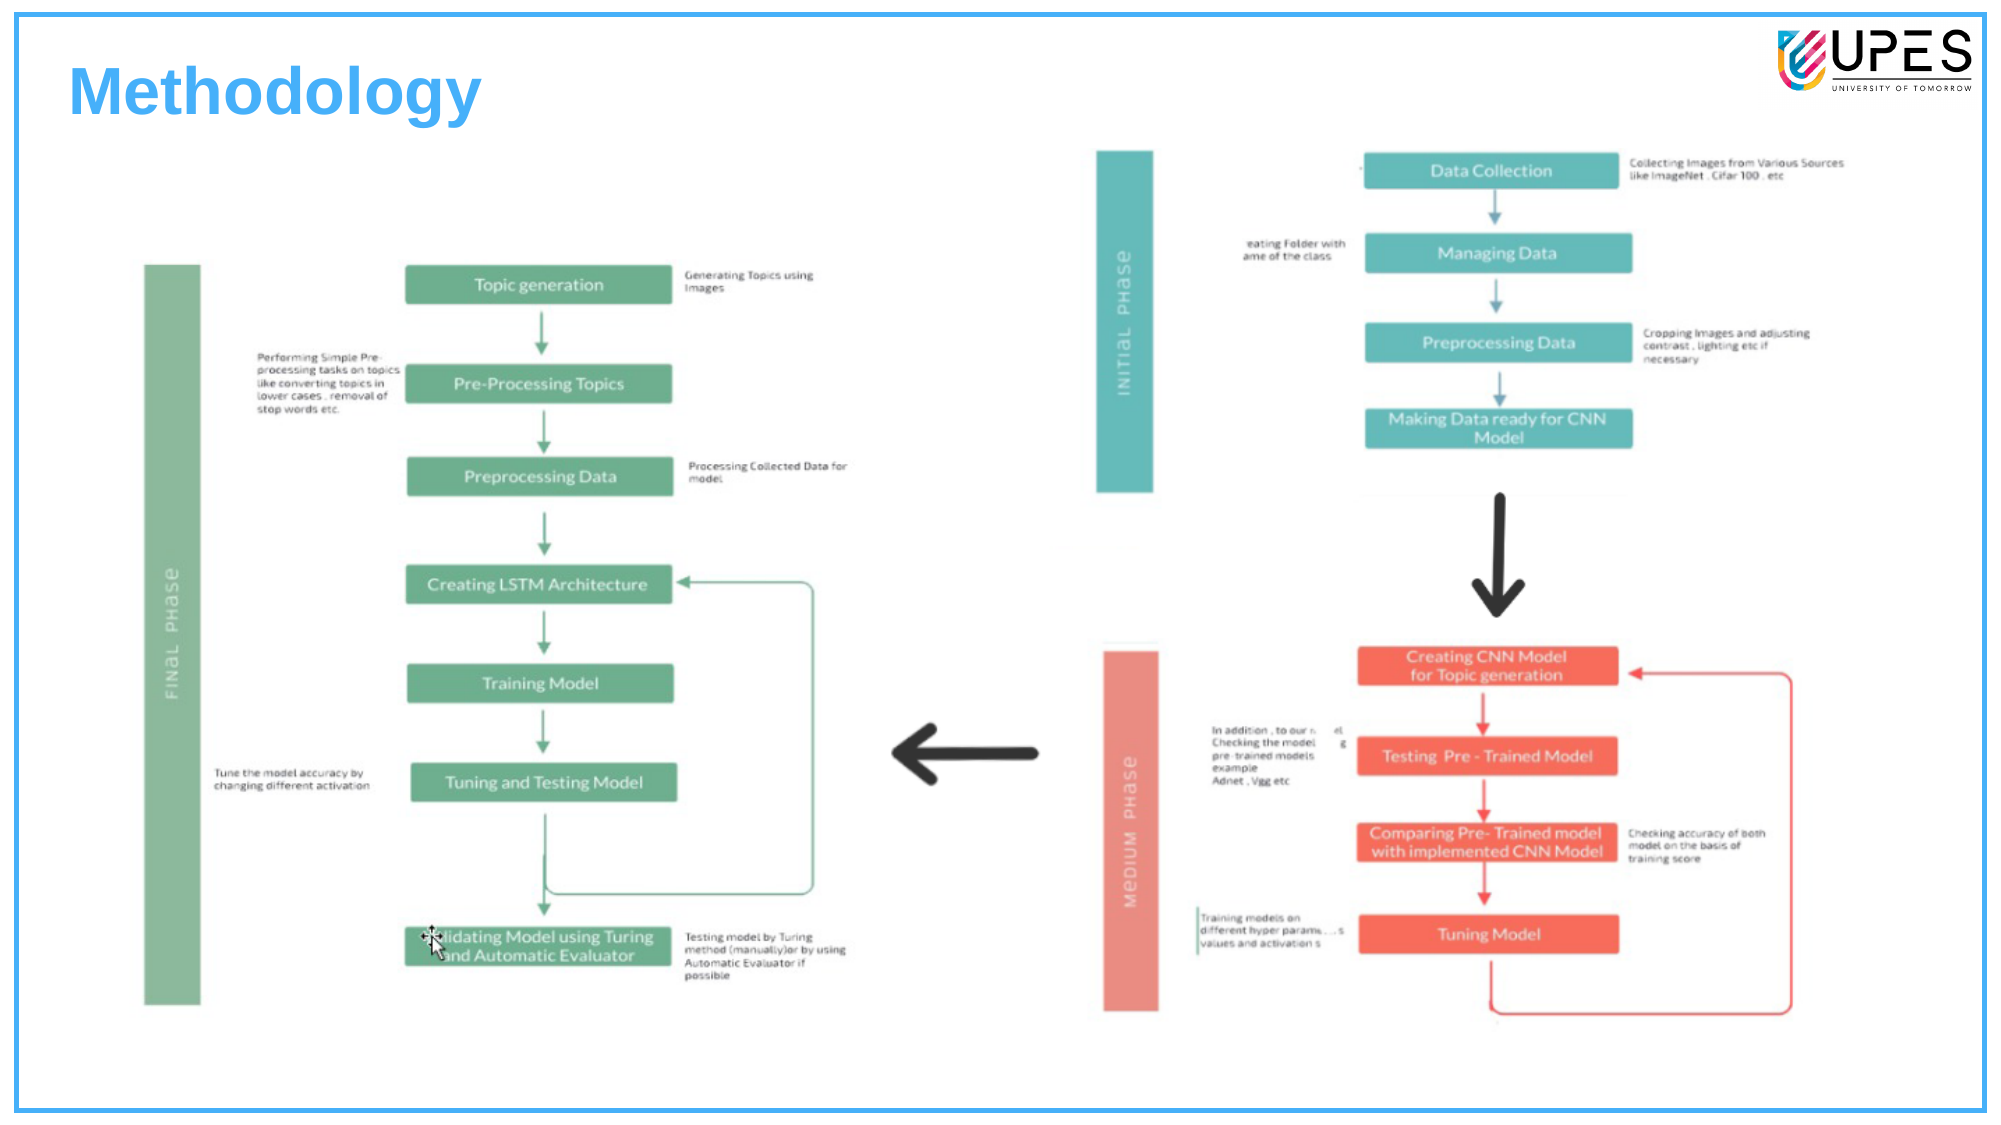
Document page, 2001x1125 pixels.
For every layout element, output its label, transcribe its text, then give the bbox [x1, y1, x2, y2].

picture [108, 148, 1892, 1054]
text_box Methodology [53, 40, 1289, 136]
picture [1758, 20, 1978, 110]
